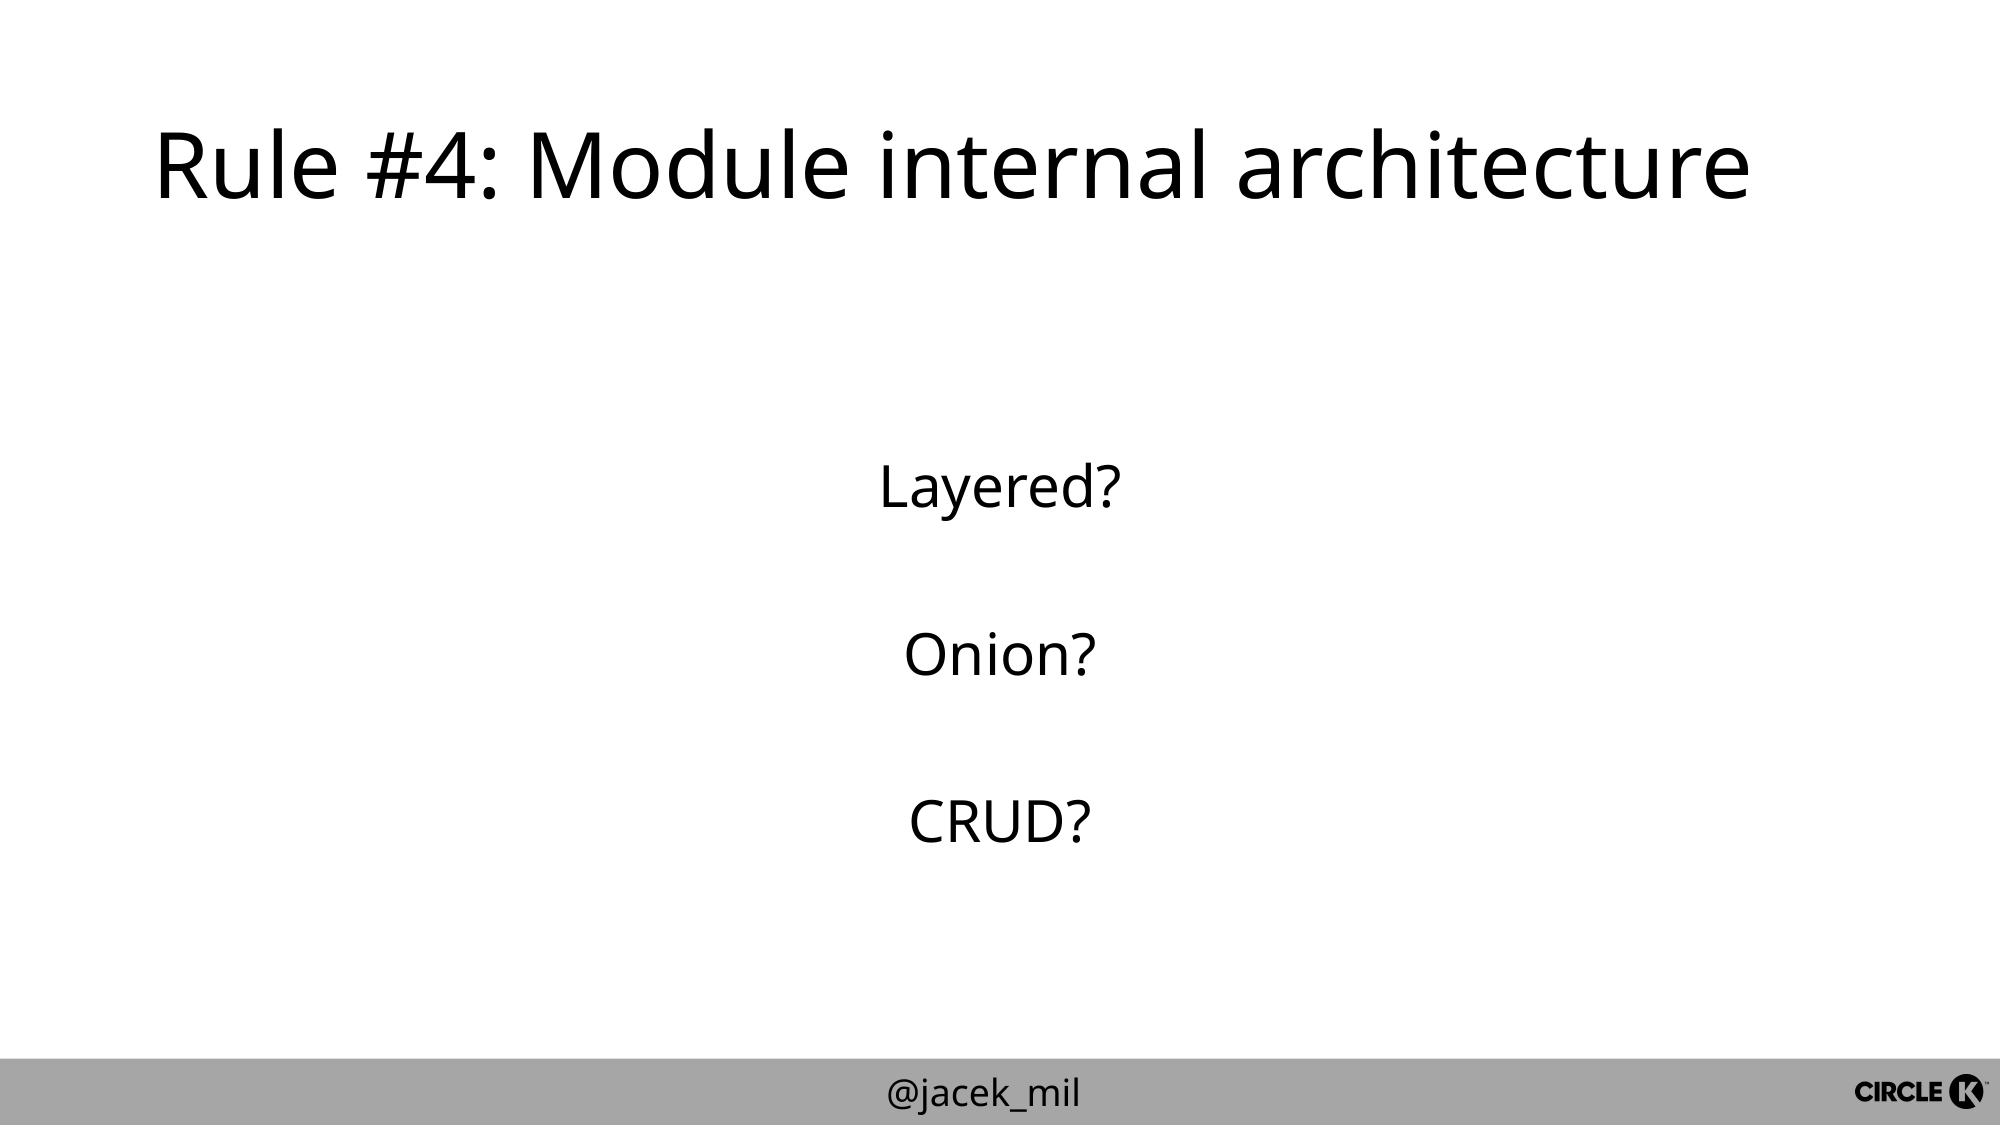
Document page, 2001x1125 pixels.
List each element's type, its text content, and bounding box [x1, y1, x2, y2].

picture [1855, 1074, 1989, 1109]
list Layered? Onion? CRUD? [137, 299, 1863, 1014]
title Rule #4: Module internal architecture [137, 59, 1863, 278]
